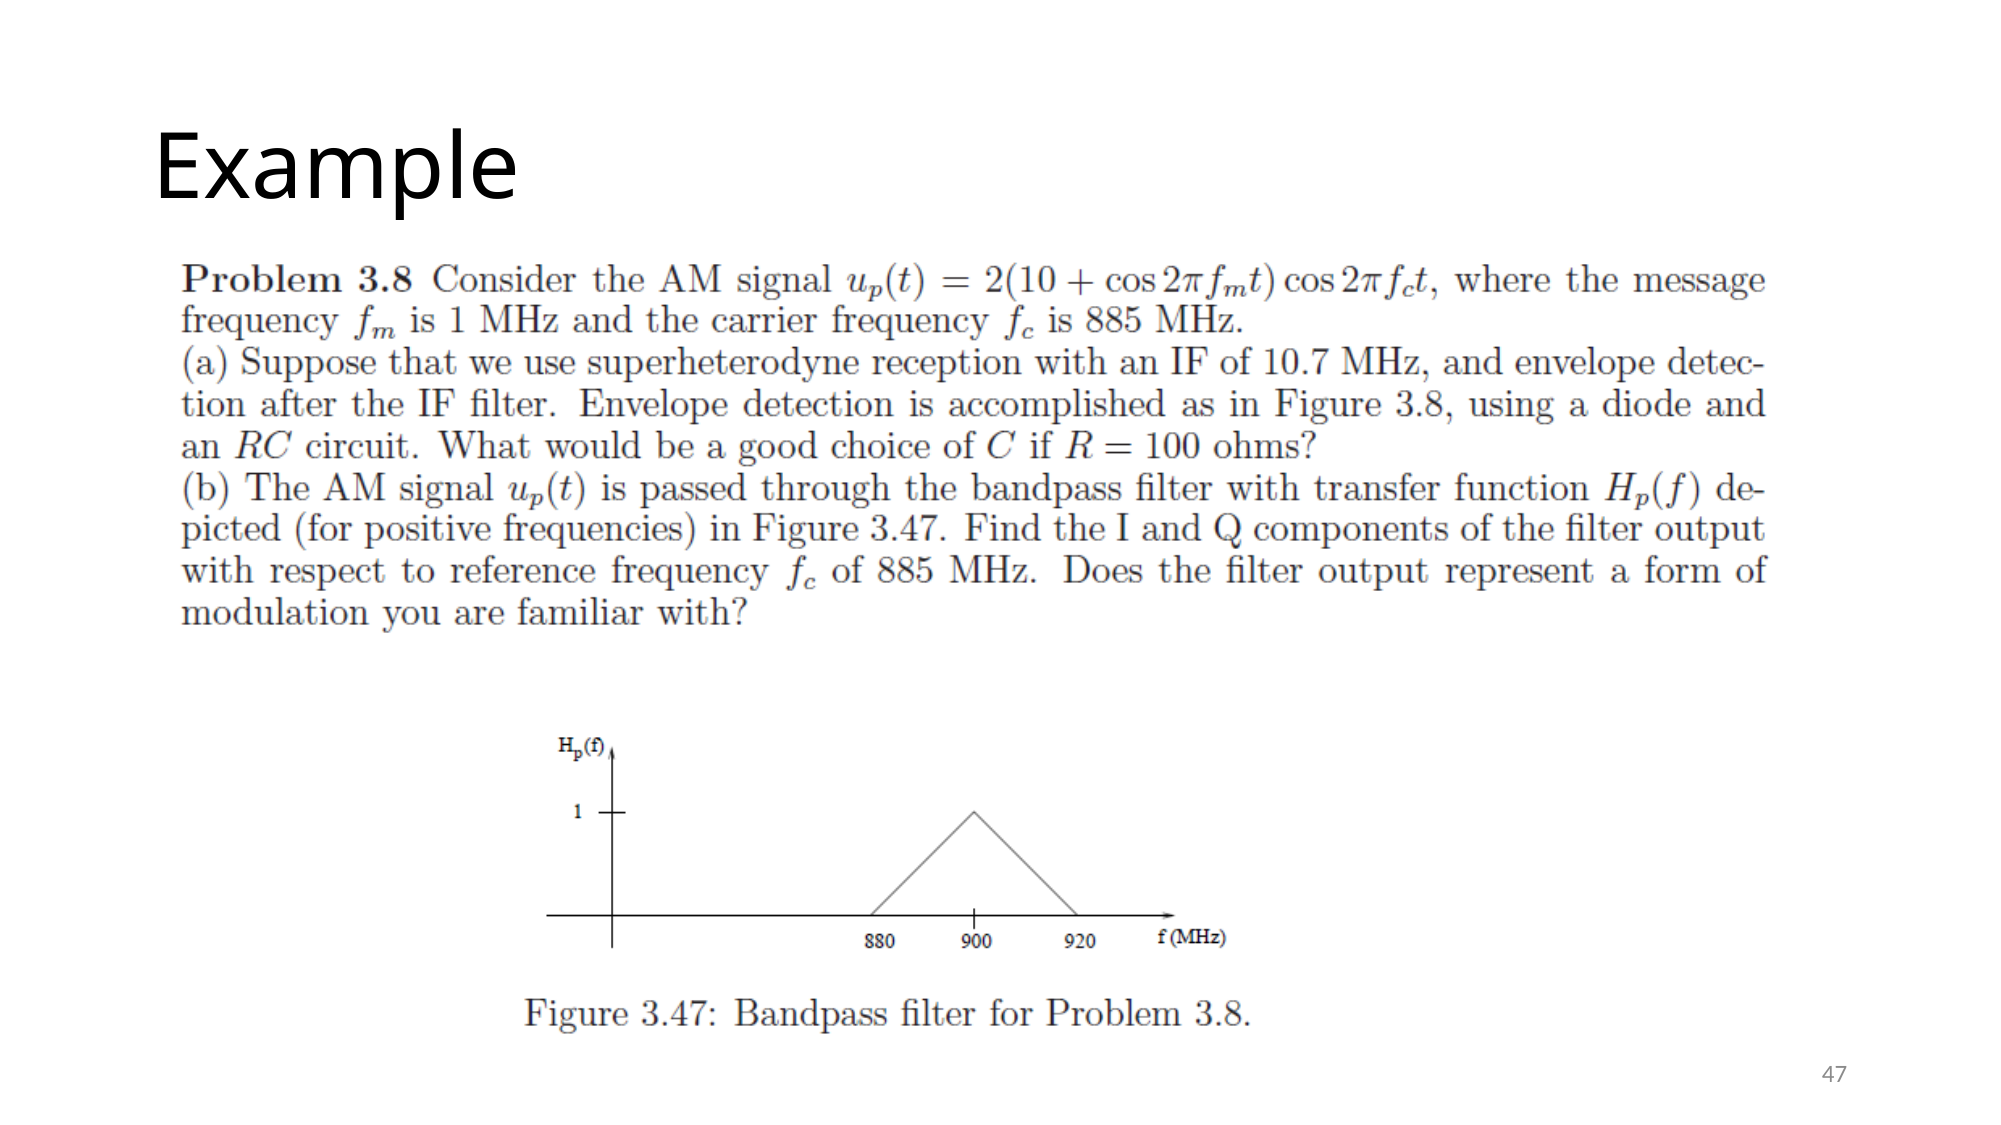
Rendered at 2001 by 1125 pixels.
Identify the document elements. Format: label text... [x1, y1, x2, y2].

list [137, 221, 1863, 674]
picture [463, 706, 1333, 1073]
title Example [137, 59, 1863, 221]
slide_number 47 [1412, 1042, 1863, 1103]
